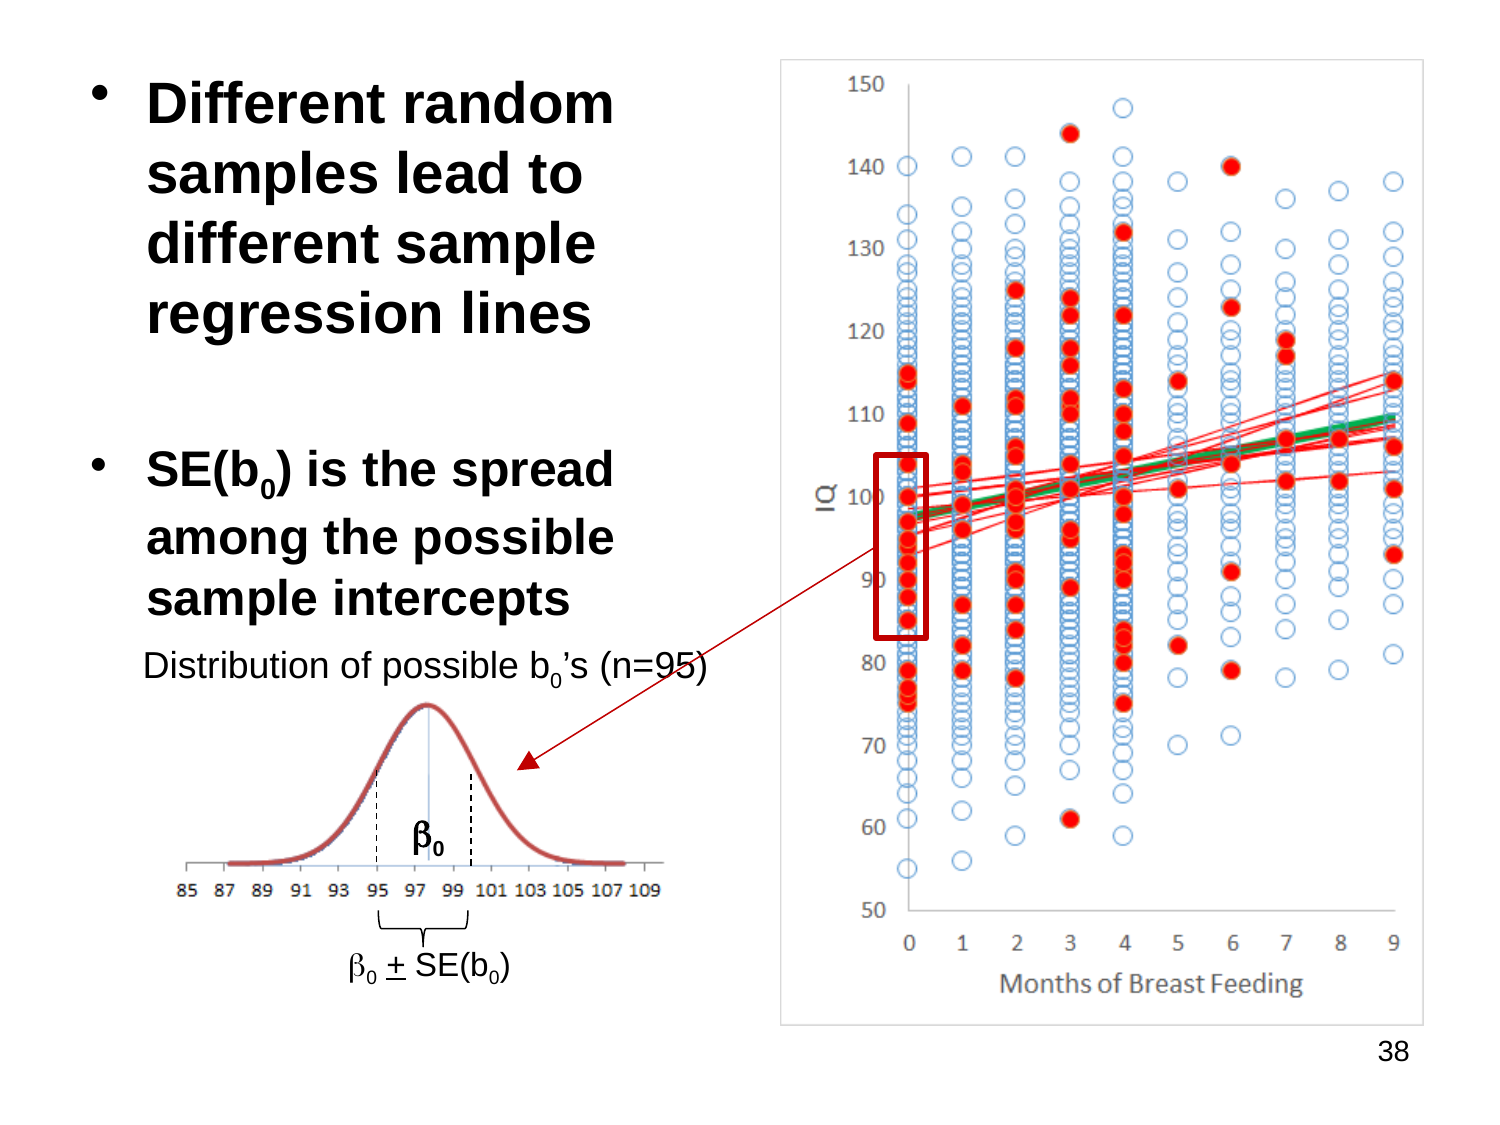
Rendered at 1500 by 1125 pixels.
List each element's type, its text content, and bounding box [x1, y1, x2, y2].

picture [163, 694, 691, 911]
text_box b0 + SE(b0) [304, 935, 555, 996]
text_box Distribution of possible b0’s (n=95) [126, 634, 511, 700]
picture [779, 59, 1424, 1026]
list Different random samples lead to different sample regression lines SE(b0) is the spread among the possible sample intercepts [75, 57, 738, 1013]
slide_number 38 [1074, 1037, 1426, 1103]
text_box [516, 546, 877, 771]
text_box [378, 918, 468, 947]
